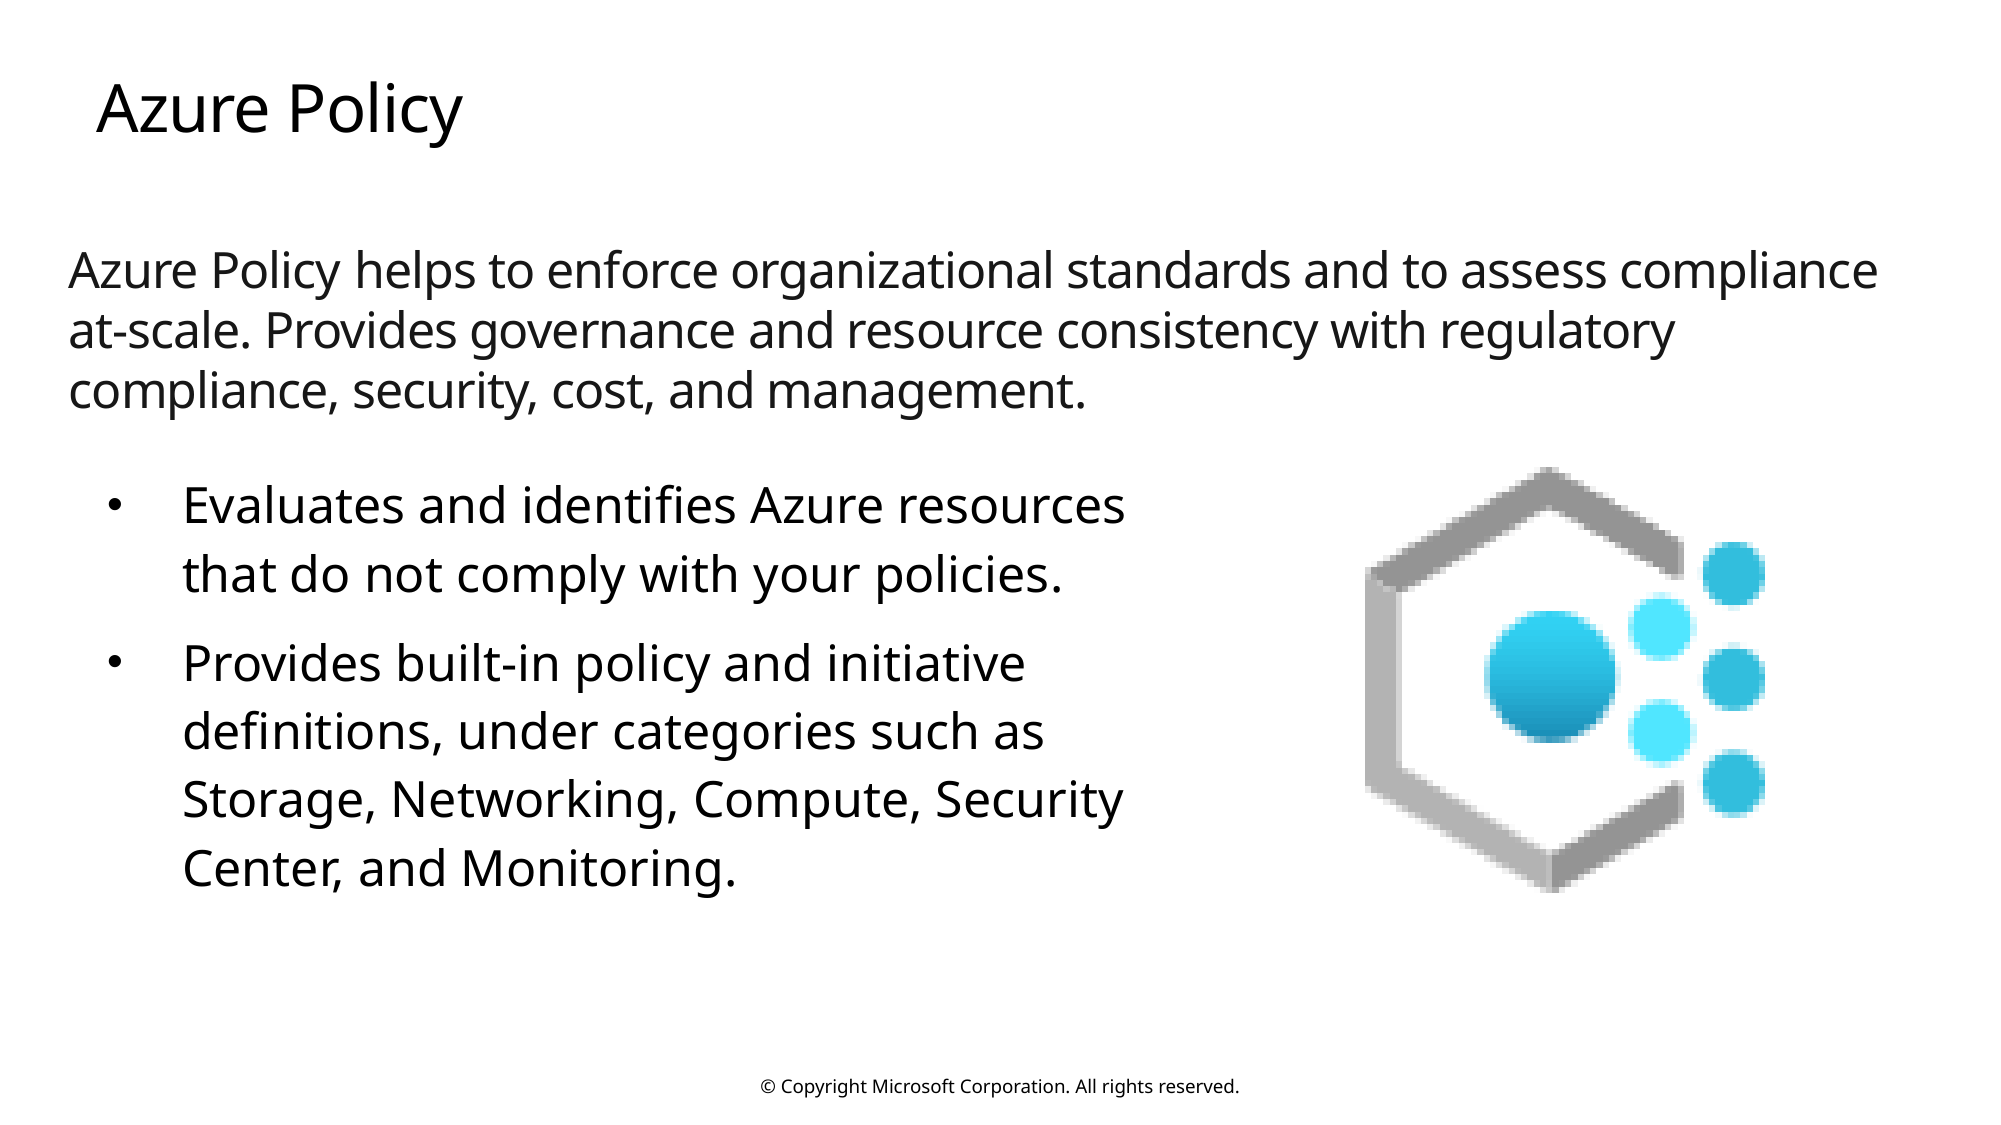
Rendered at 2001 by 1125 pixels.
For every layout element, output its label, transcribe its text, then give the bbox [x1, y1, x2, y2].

text_box Evaluates and identifies Azure resources that do not comply with your policies. Provides built-in policy and initiative definitions, under categories such as Storage, Networking, Compute, Security Center, and Monitoring. [107, 450, 1223, 912]
list Azure Policy helps to enforce organizational standards and to assess compliance at-scale. Provides governance and resource consistency with regulatory compliance, security, cost, and management. [68, 238, 1930, 452]
picture [1339, 454, 1791, 907]
title Azure Policy [96, 75, 1904, 166]
